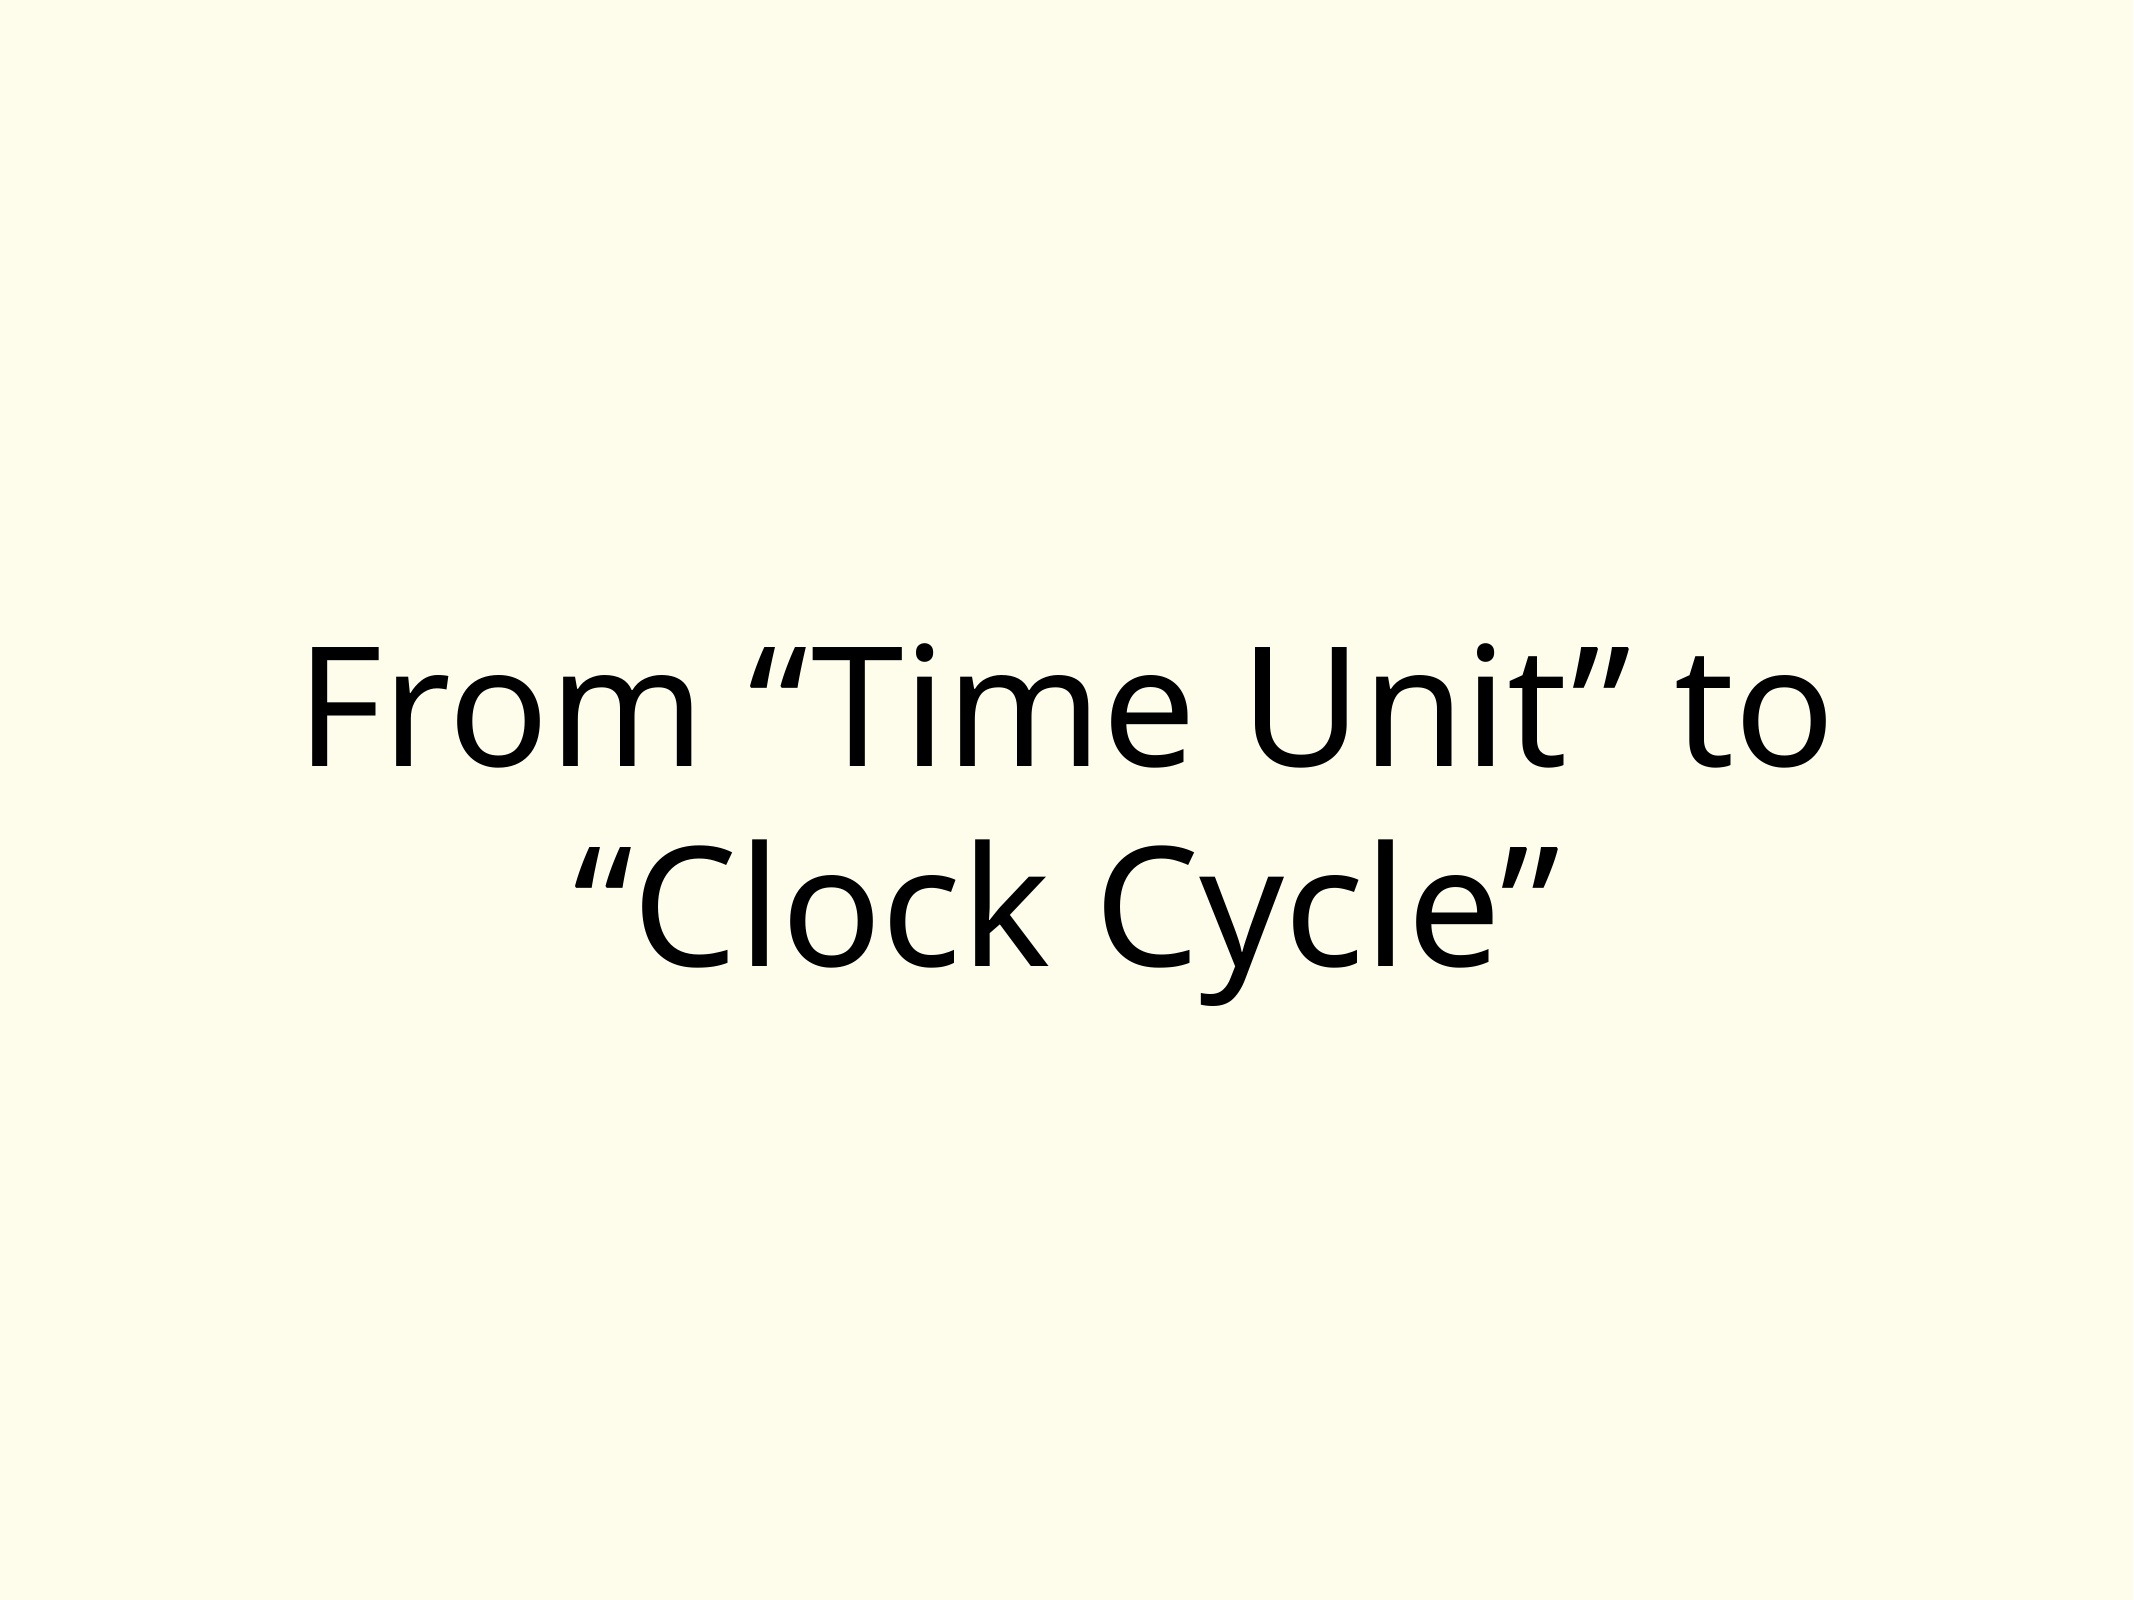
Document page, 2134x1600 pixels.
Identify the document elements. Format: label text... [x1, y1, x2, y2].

title From “Time Unit” to “Clock Cycle” [207, 528, 1926, 1072]
